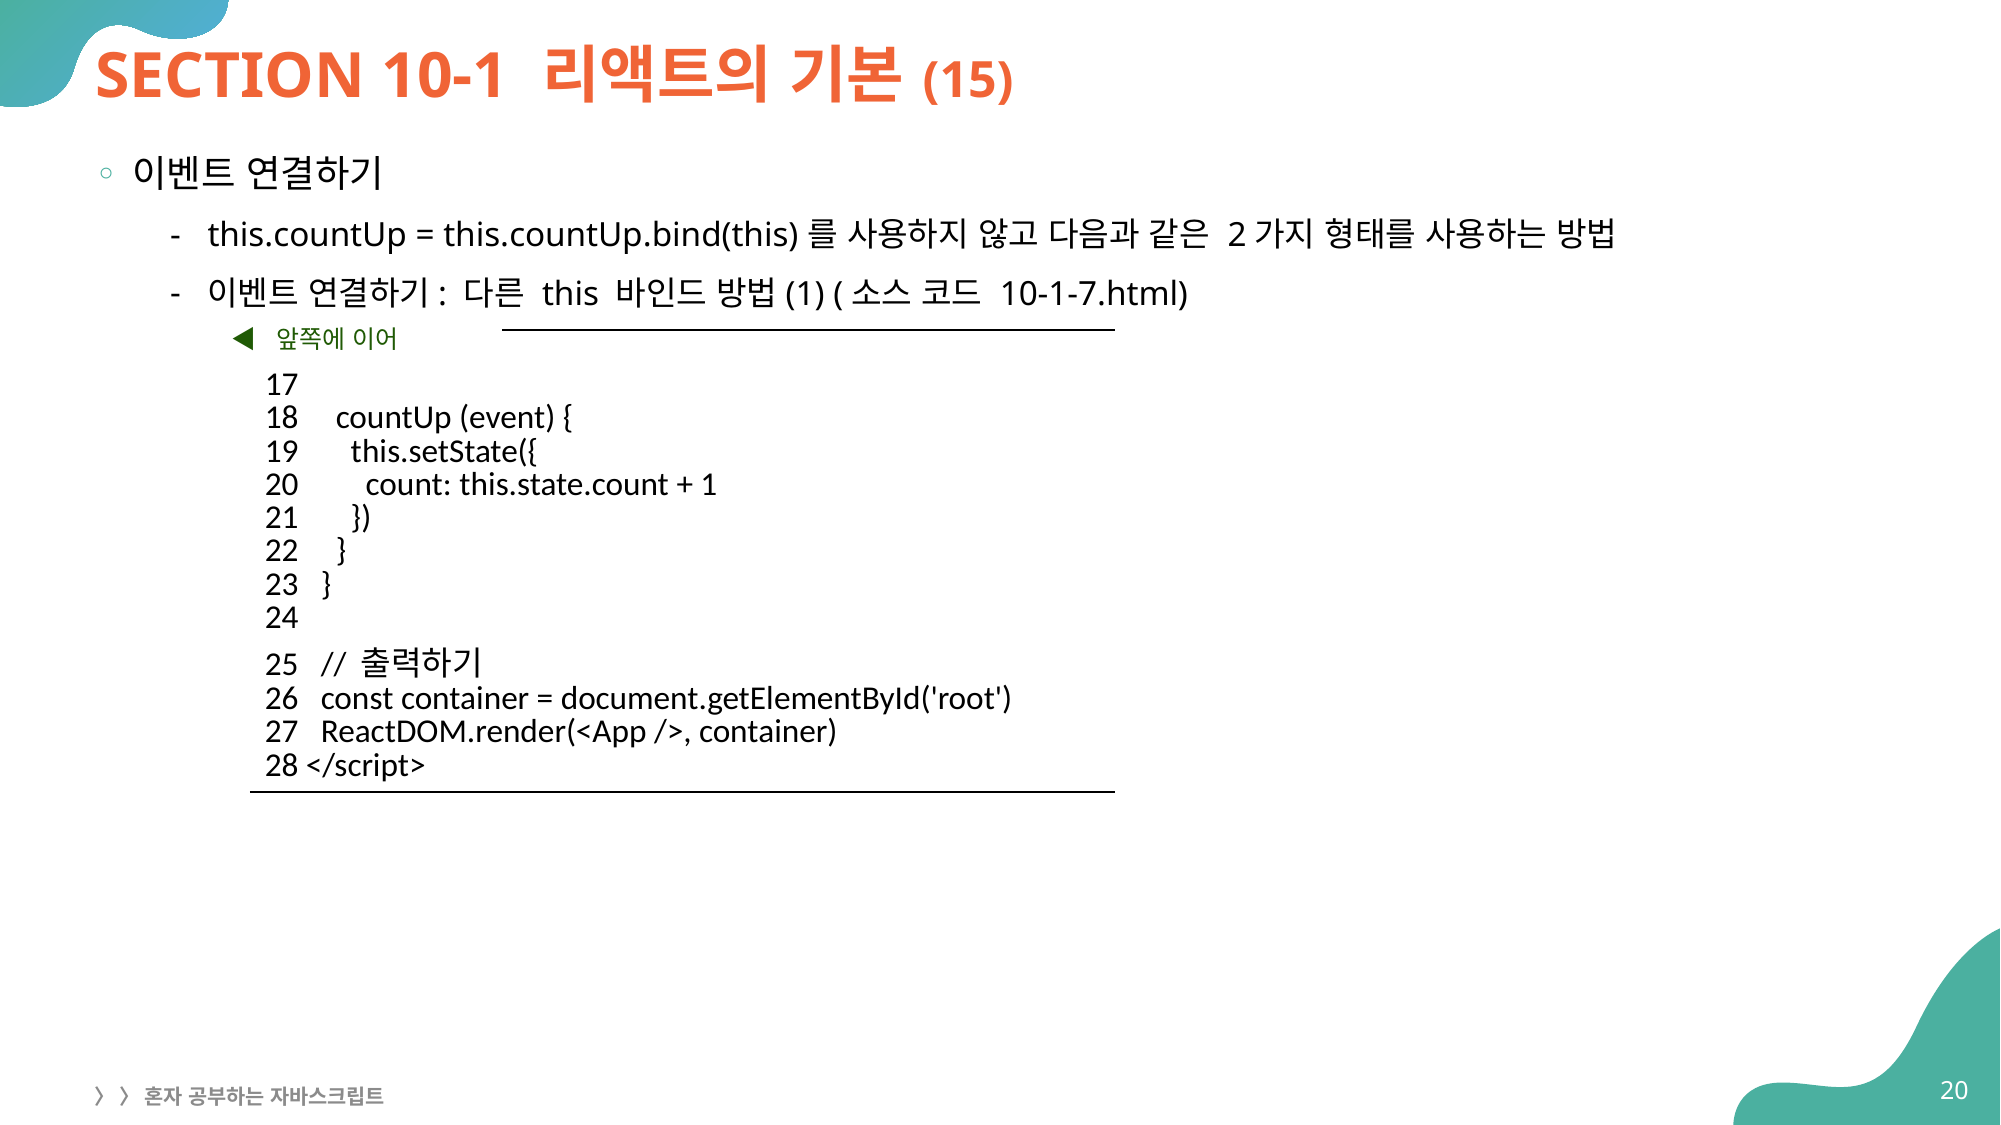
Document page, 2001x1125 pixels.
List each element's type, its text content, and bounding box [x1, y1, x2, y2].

slide_number 20 [1917, 1061, 1984, 1122]
list 이벤트 연결하기 this.countUp = this.countUp.bind(this)를 사용하지 않고 다음과 같은 2가지 형태를 사용하는 방법 이벤트 연결하기: 다른 this 바인드 방법(1) (소스 코드 10-1-7.html) [79, 133, 1931, 1049]
text_box ◀ 앞쪽에 이어 [217, 316, 502, 361]
footer 〉 〉 혼자 공부하는 자바스크립트 [79, 1078, 755, 1114]
title SECTION 10-1 리액트의 기본(15) [79, 17, 1931, 128]
table_header 17 18 countUp (event) { 19 this.setState({ 20 count: this.state.count + 1 21 }) 22 } 23 } 24 25 // 출력하기 26 const container = document.getElementById('root') 27 ReactDOM.render(<App />, container) 28 </script> [250, 331, 1115, 791]
